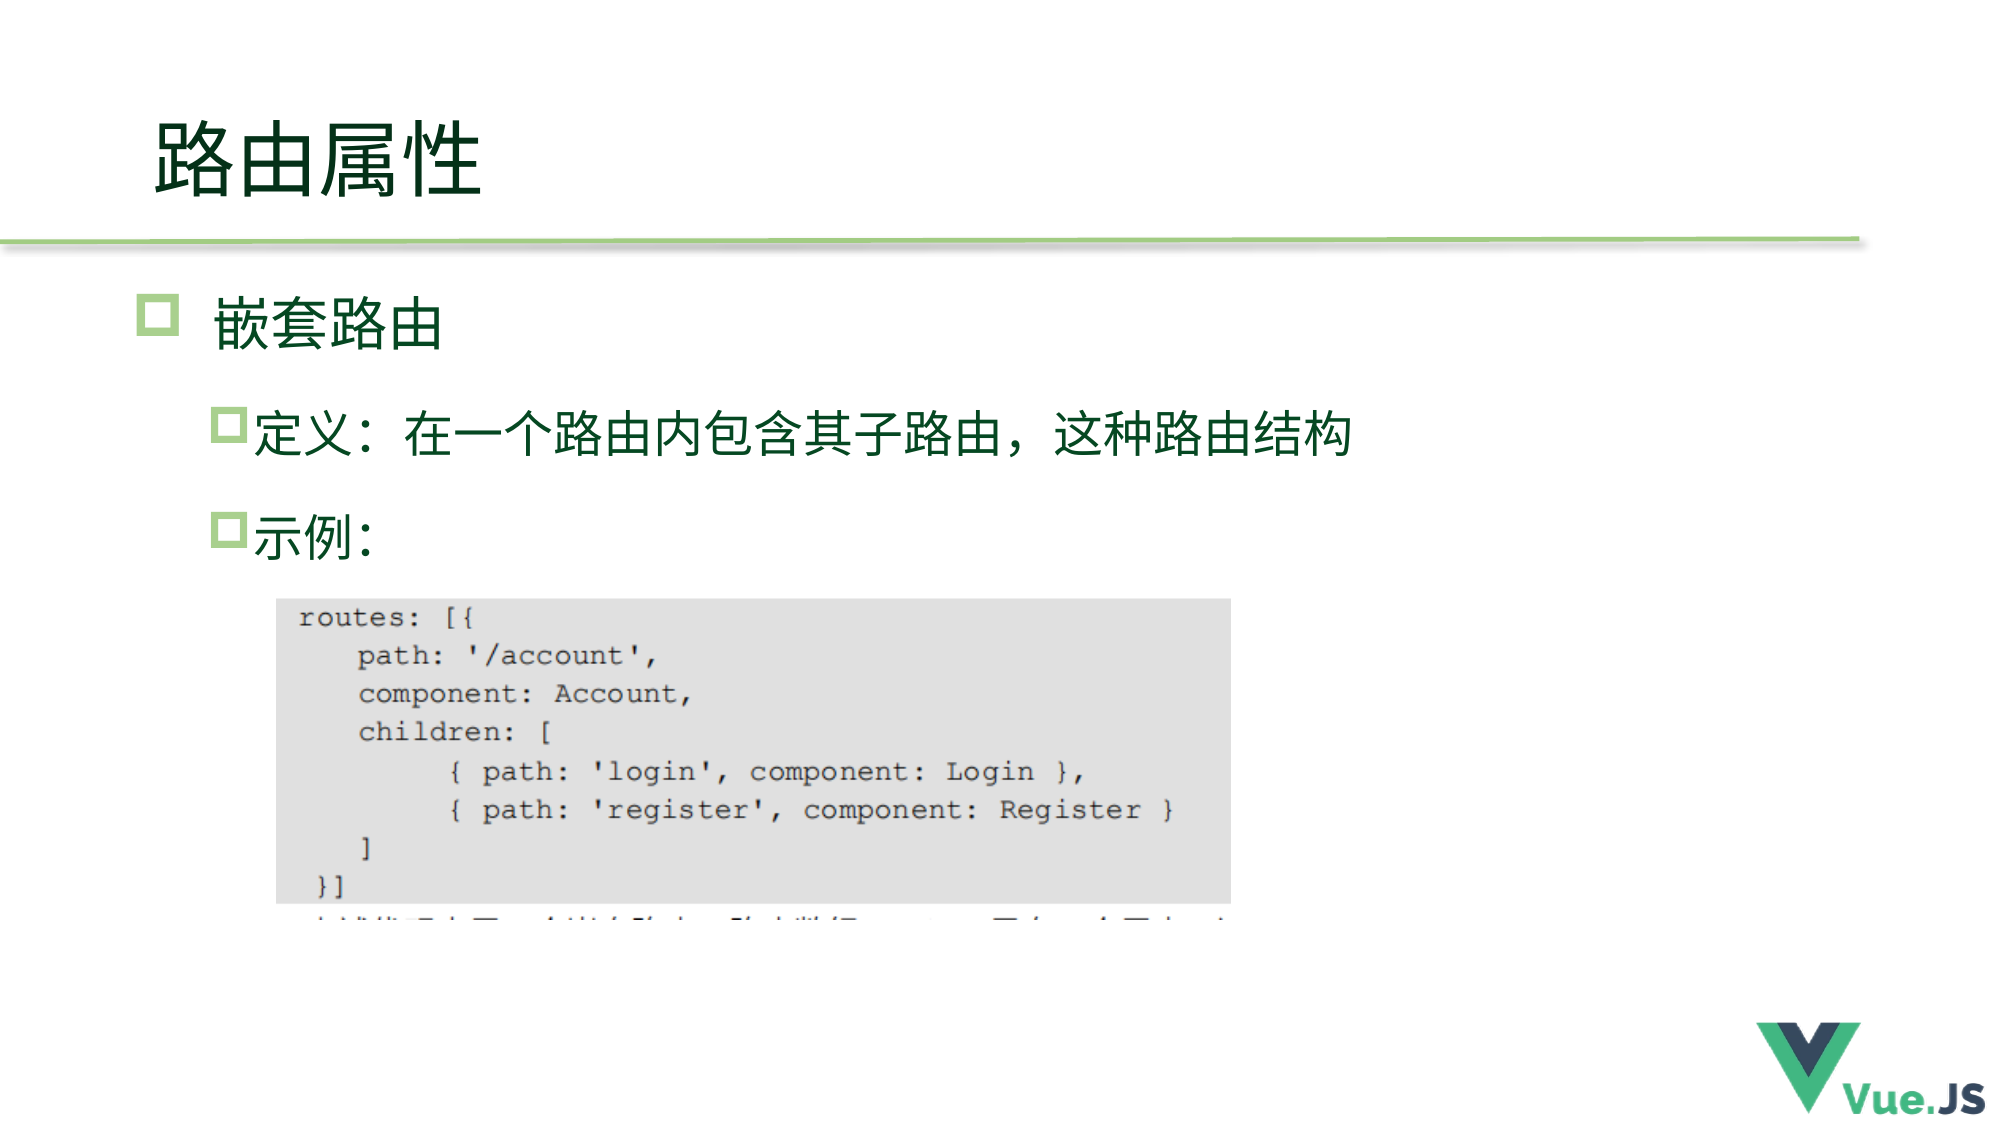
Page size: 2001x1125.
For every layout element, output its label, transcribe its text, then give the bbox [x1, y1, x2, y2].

picture [276, 594, 1231, 920]
list 嵌套路由 定义：在一个路由内包含其子路由，这种路由结构 示例： [116, 251, 1865, 1014]
title 路由属性 [137, 93, 1863, 234]
picture [1748, 1010, 2000, 1125]
